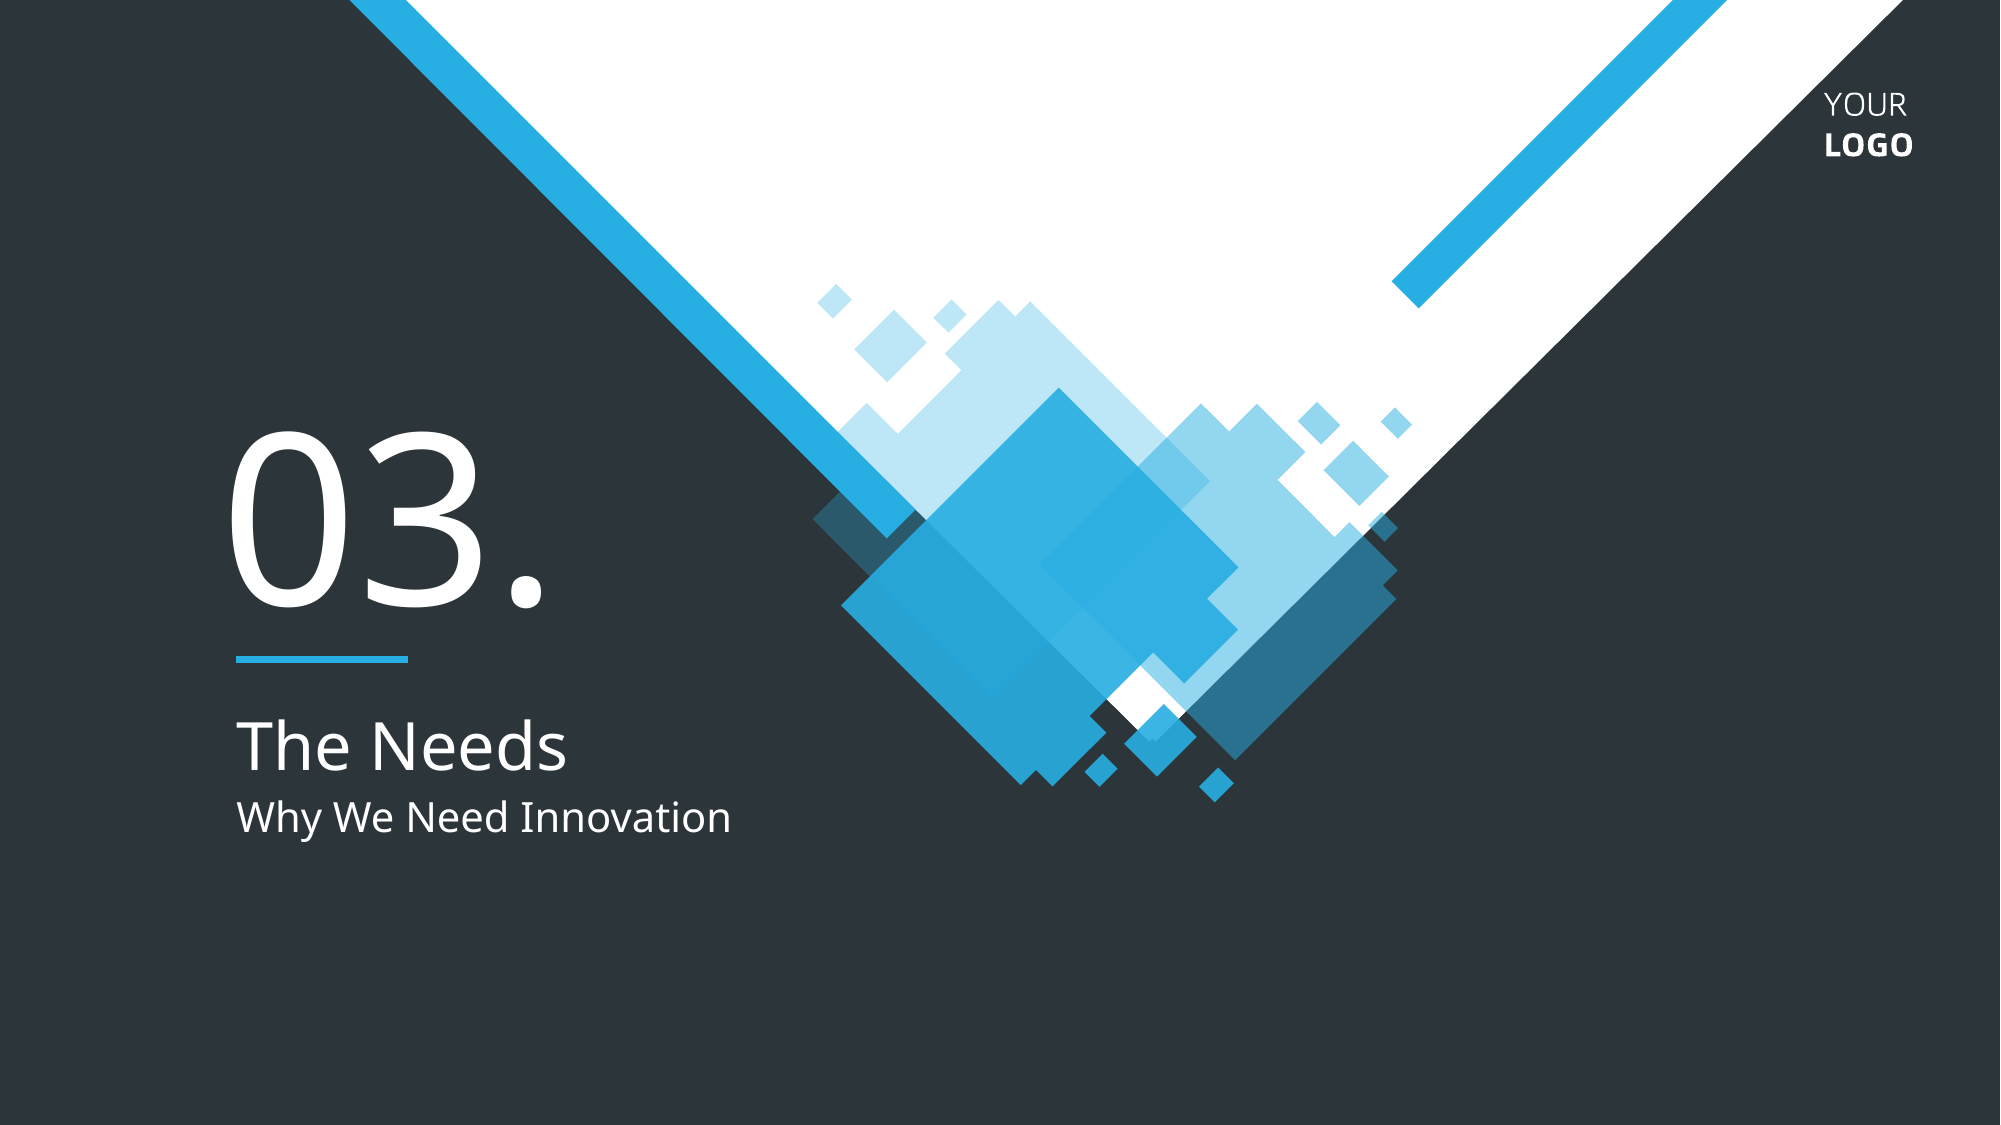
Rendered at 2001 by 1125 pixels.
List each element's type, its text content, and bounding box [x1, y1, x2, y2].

text_box [1844, 92, 1865, 116]
text_box [1368, 511, 1399, 542]
text_box [1106, 667, 1186, 730]
text_box [1380, 407, 1413, 439]
text_box [1891, 133, 1913, 157]
text_box [1842, 133, 1864, 157]
text_box The Needs [236, 703, 664, 784]
text_box [1868, 92, 1886, 116]
text_box [349, 0, 843, 491]
text_box Why We Need Innovation [236, 790, 958, 841]
text_box [1199, 767, 1234, 803]
text_box [812, 299, 1211, 576]
text_box 03. [219, 365, 613, 654]
text_box [817, 283, 853, 319]
text_box [1391, 0, 1728, 309]
text_box [1297, 401, 1341, 445]
text_box [407, 0, 1905, 536]
text_box [1826, 133, 1841, 157]
text_box [1867, 133, 1887, 157]
text_box [1823, 92, 1843, 116]
text_box [1140, 403, 1398, 761]
text_box [1890, 92, 1907, 116]
text_box [841, 387, 1239, 787]
